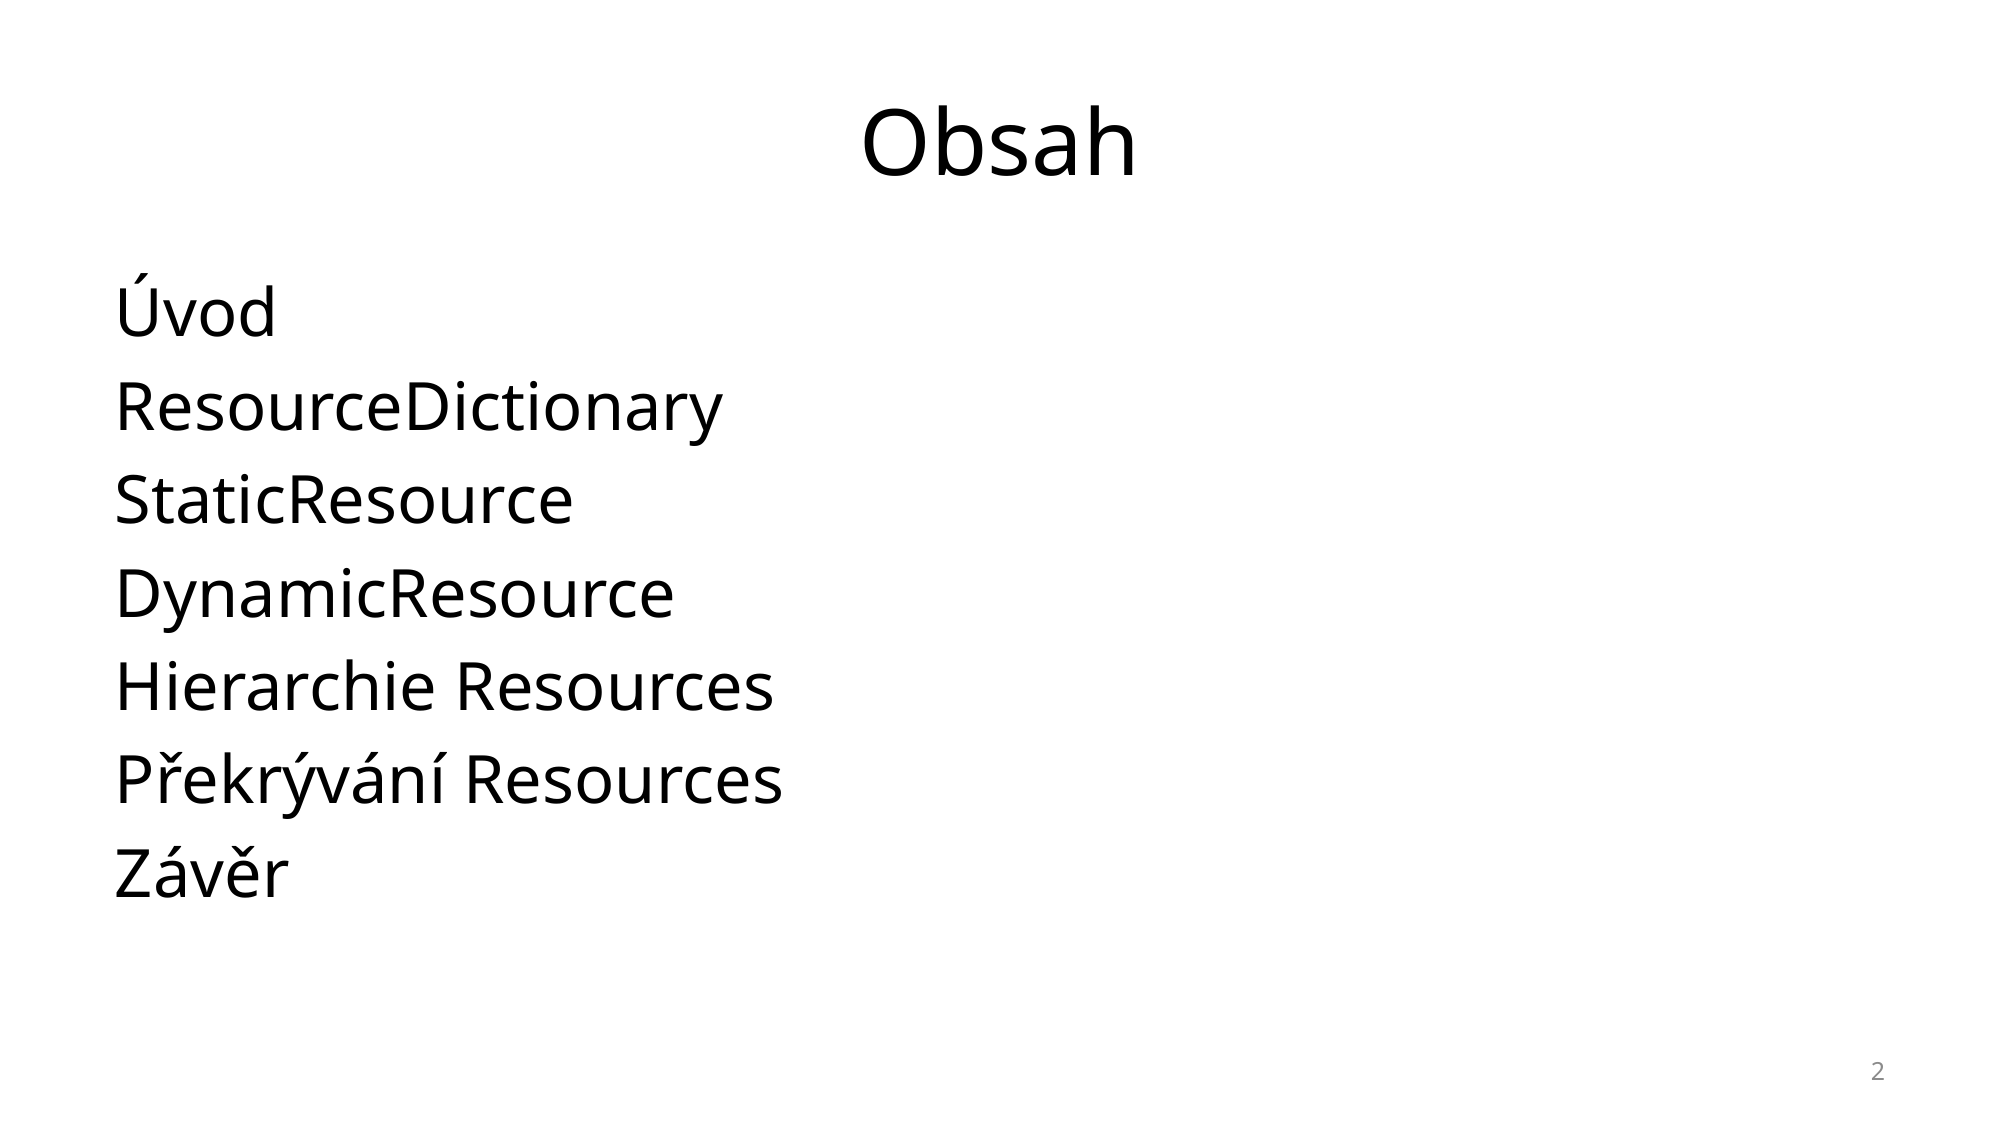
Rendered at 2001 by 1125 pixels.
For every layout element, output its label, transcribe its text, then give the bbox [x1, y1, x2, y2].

list Úvod ResourceDictionary StaticResource DynamicResource Hierarchie Resources Překrývání Resources Závěr [99, 262, 1900, 1005]
title Obsah [99, 45, 1900, 233]
slide_number 2 [1433, 1042, 1900, 1103]
